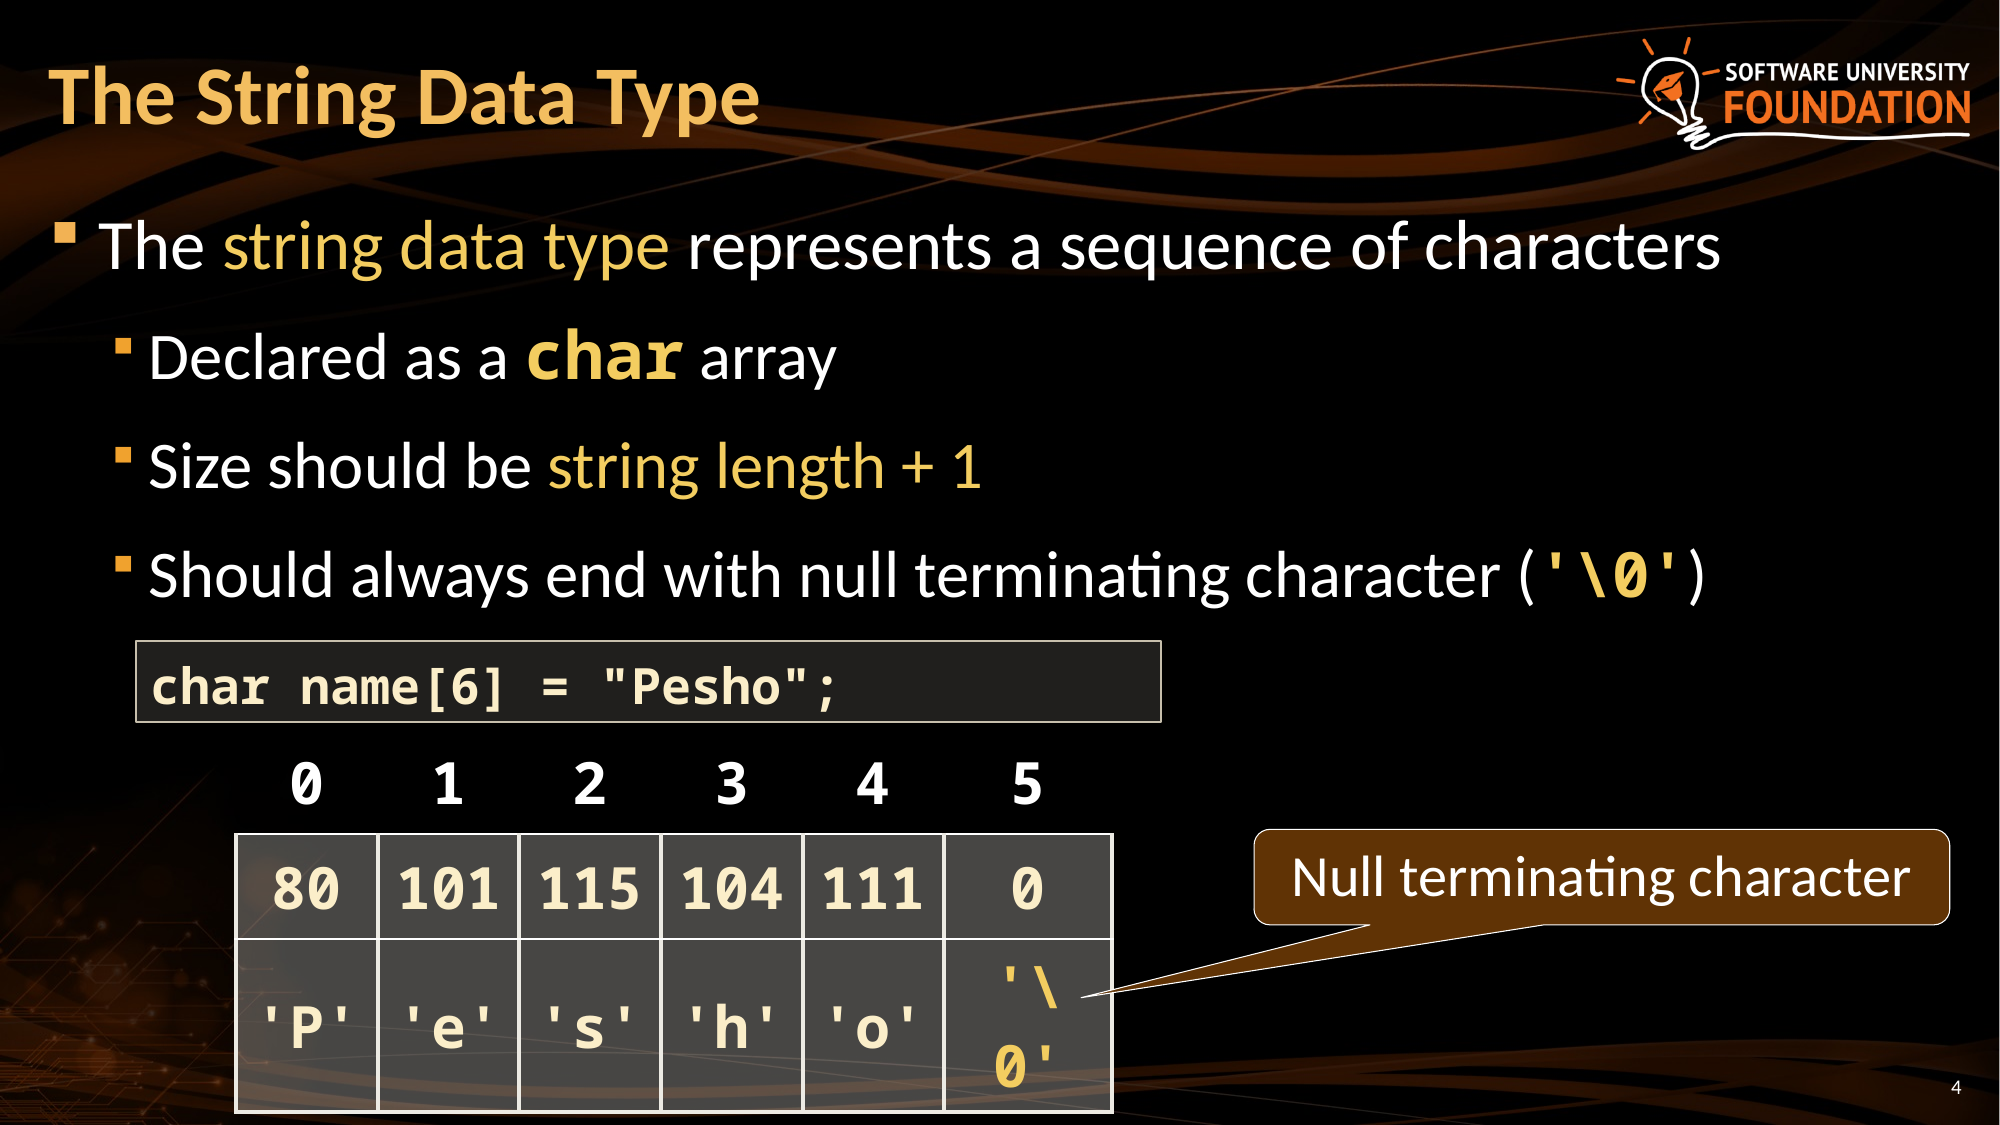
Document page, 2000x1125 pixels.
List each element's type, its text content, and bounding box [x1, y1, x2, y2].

table_header 0 [236, 729, 378, 833]
table_cell 'h' [663, 940, 801, 1110]
picture [0, 0, 2000, 1125]
table_header 1 [378, 729, 519, 833]
text_box Null terminating character [1081, 829, 1950, 998]
title The String Data Type [30, 6, 1602, 189]
table_cell '\0' [946, 940, 1110, 1110]
list The string data type represents a sequence of characters Declared as a char array Size should be string length + 1 Should always end with null terminating character ('\0') [31, 188, 1968, 1103]
table_cell 'P' [238, 940, 376, 1110]
table_cell 115 [521, 835, 659, 938]
table_cell 's' [521, 940, 659, 1110]
table_cell 'o' [805, 940, 942, 1110]
table_header 5 [944, 729, 1112, 833]
table_cell 104 [663, 835, 801, 938]
table_header 2 [519, 729, 661, 833]
table_cell 0 [946, 835, 1110, 938]
text_box char name[6] = "Pesho"; [136, 641, 1162, 722]
table_cell 'e' [380, 940, 517, 1110]
table_cell 111 [805, 835, 942, 938]
table_header 3 [661, 729, 803, 833]
table_cell 101 [380, 835, 517, 938]
table_header 4 [803, 729, 944, 833]
table_cell 80 [238, 835, 376, 938]
